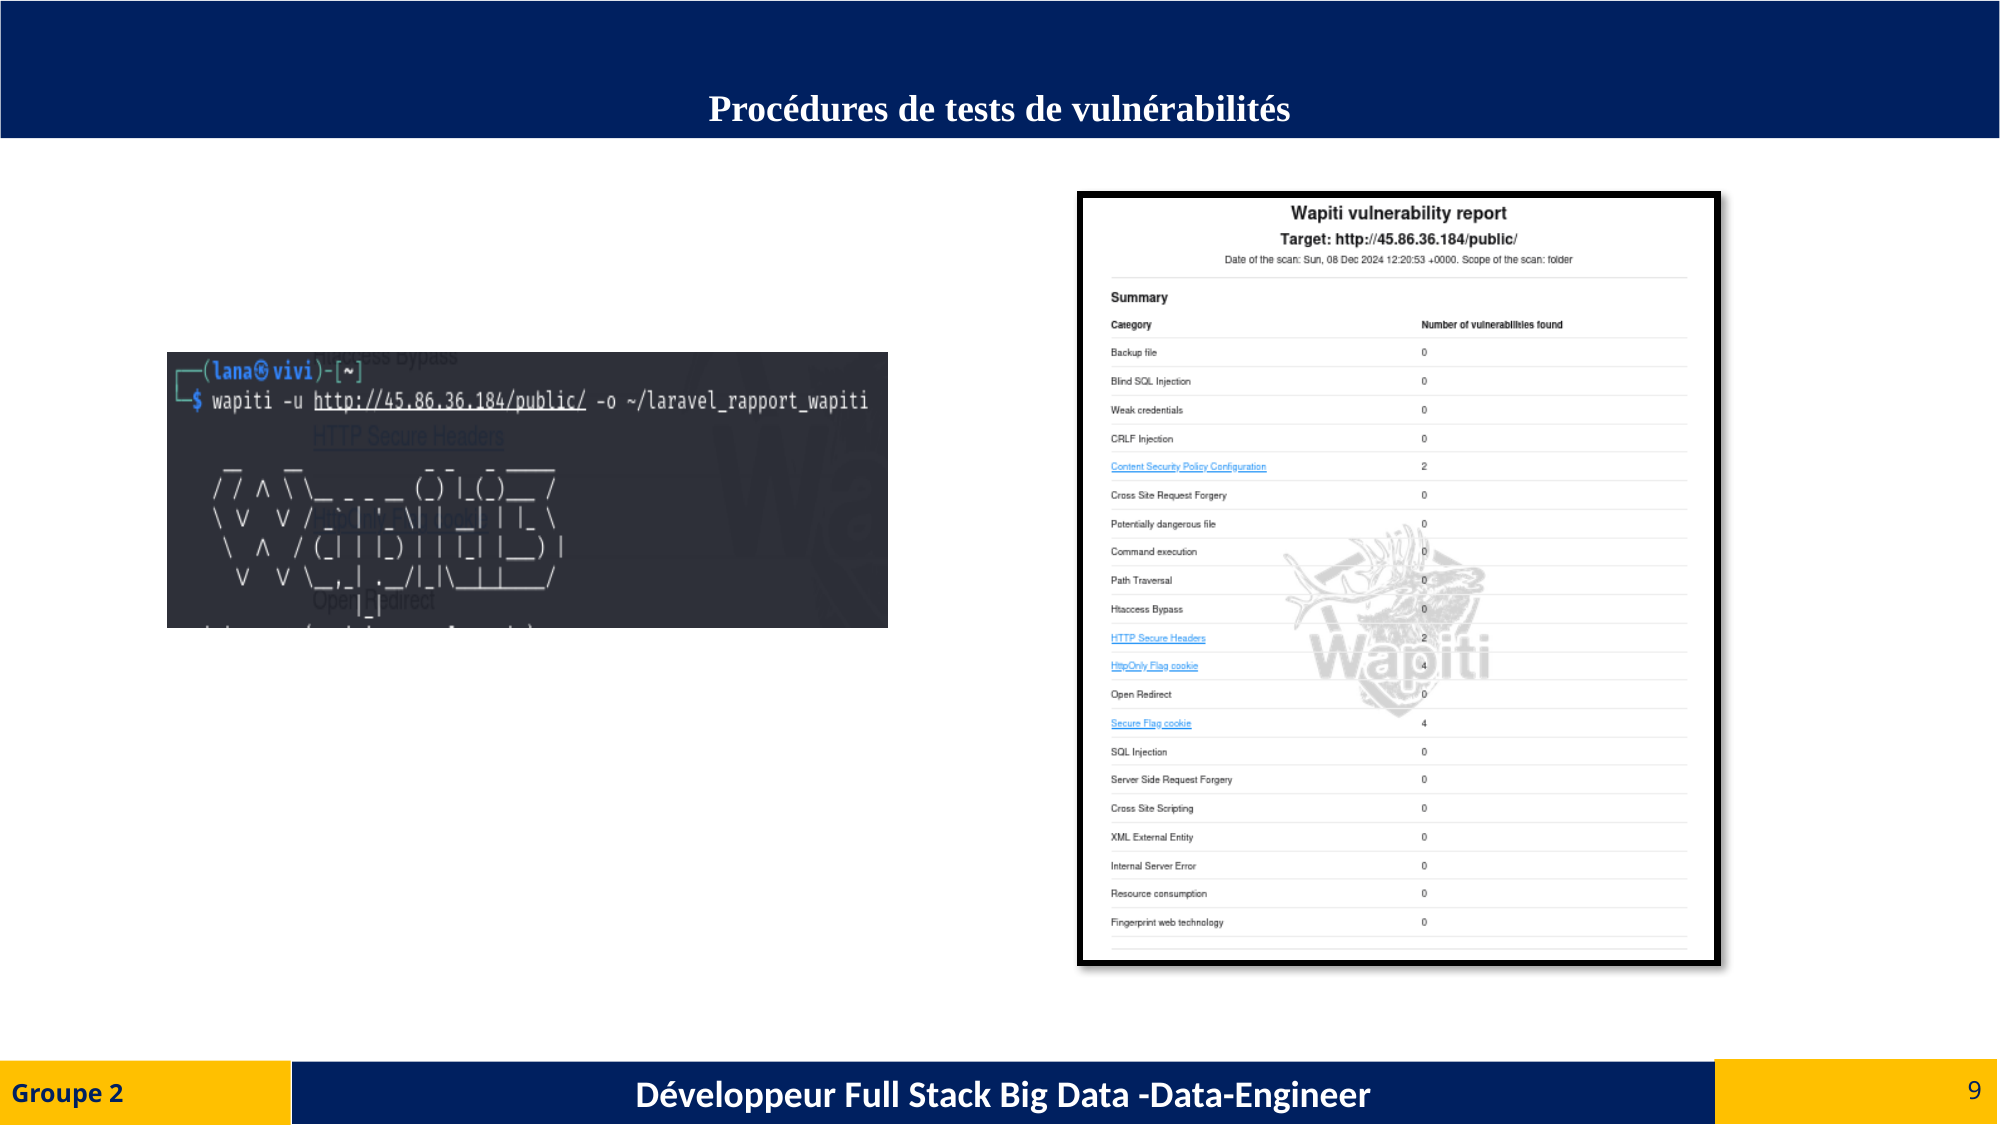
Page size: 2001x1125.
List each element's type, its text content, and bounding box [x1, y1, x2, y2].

title Procédures de tests de vulnérabilités [0, 0, 2000, 139]
slide_number 9 [1714, 1059, 1997, 1124]
text_box Groupe 2 [0, 1060, 291, 1125]
picture [1082, 197, 1715, 961]
picture [167, 352, 888, 628]
footer Développeur Full Stack Big Data -Data-Engineer [292, 1061, 1715, 1124]
